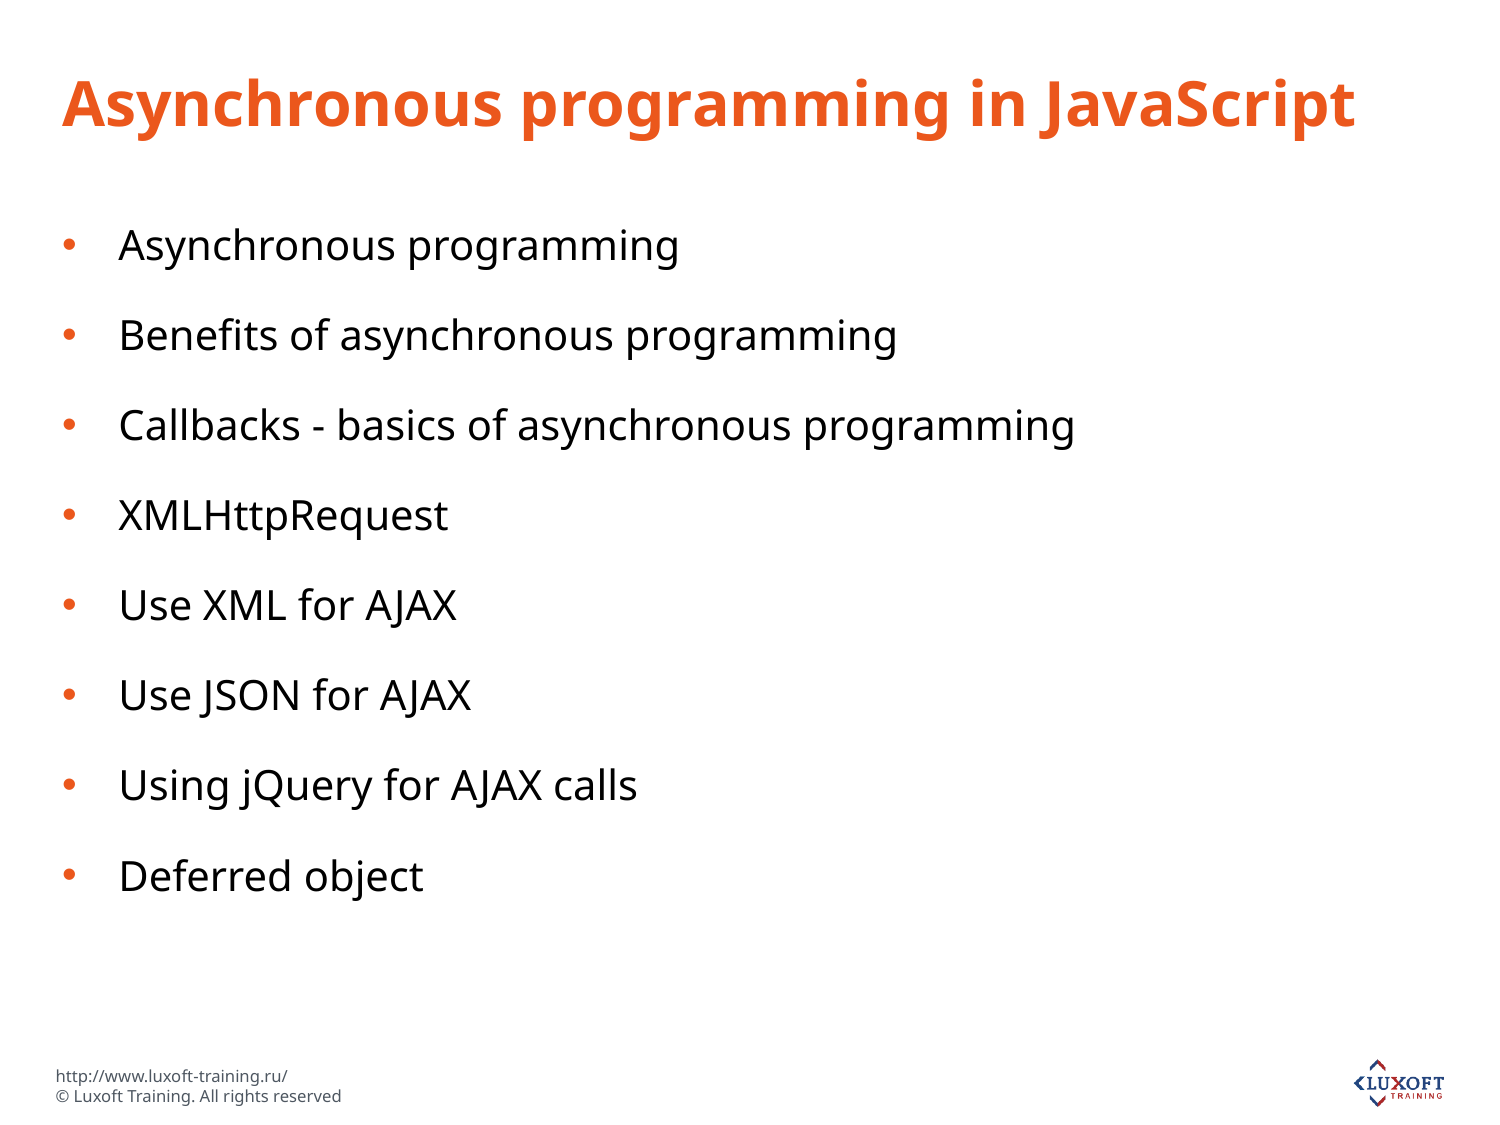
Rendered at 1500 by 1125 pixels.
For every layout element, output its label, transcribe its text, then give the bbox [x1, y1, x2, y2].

picture [1339, 1059, 1458, 1107]
list Asynchronous programming Benefits of asynchronous programming Callbacks - basics of asynchronous programming XMLHttpRequest Use XML for AJAX Use JSON for AJAX Using jQuery for AJAX calls Deferred object [47, 196, 1457, 1018]
title Asynchronous programming in JavaScript [47, 59, 1457, 143]
